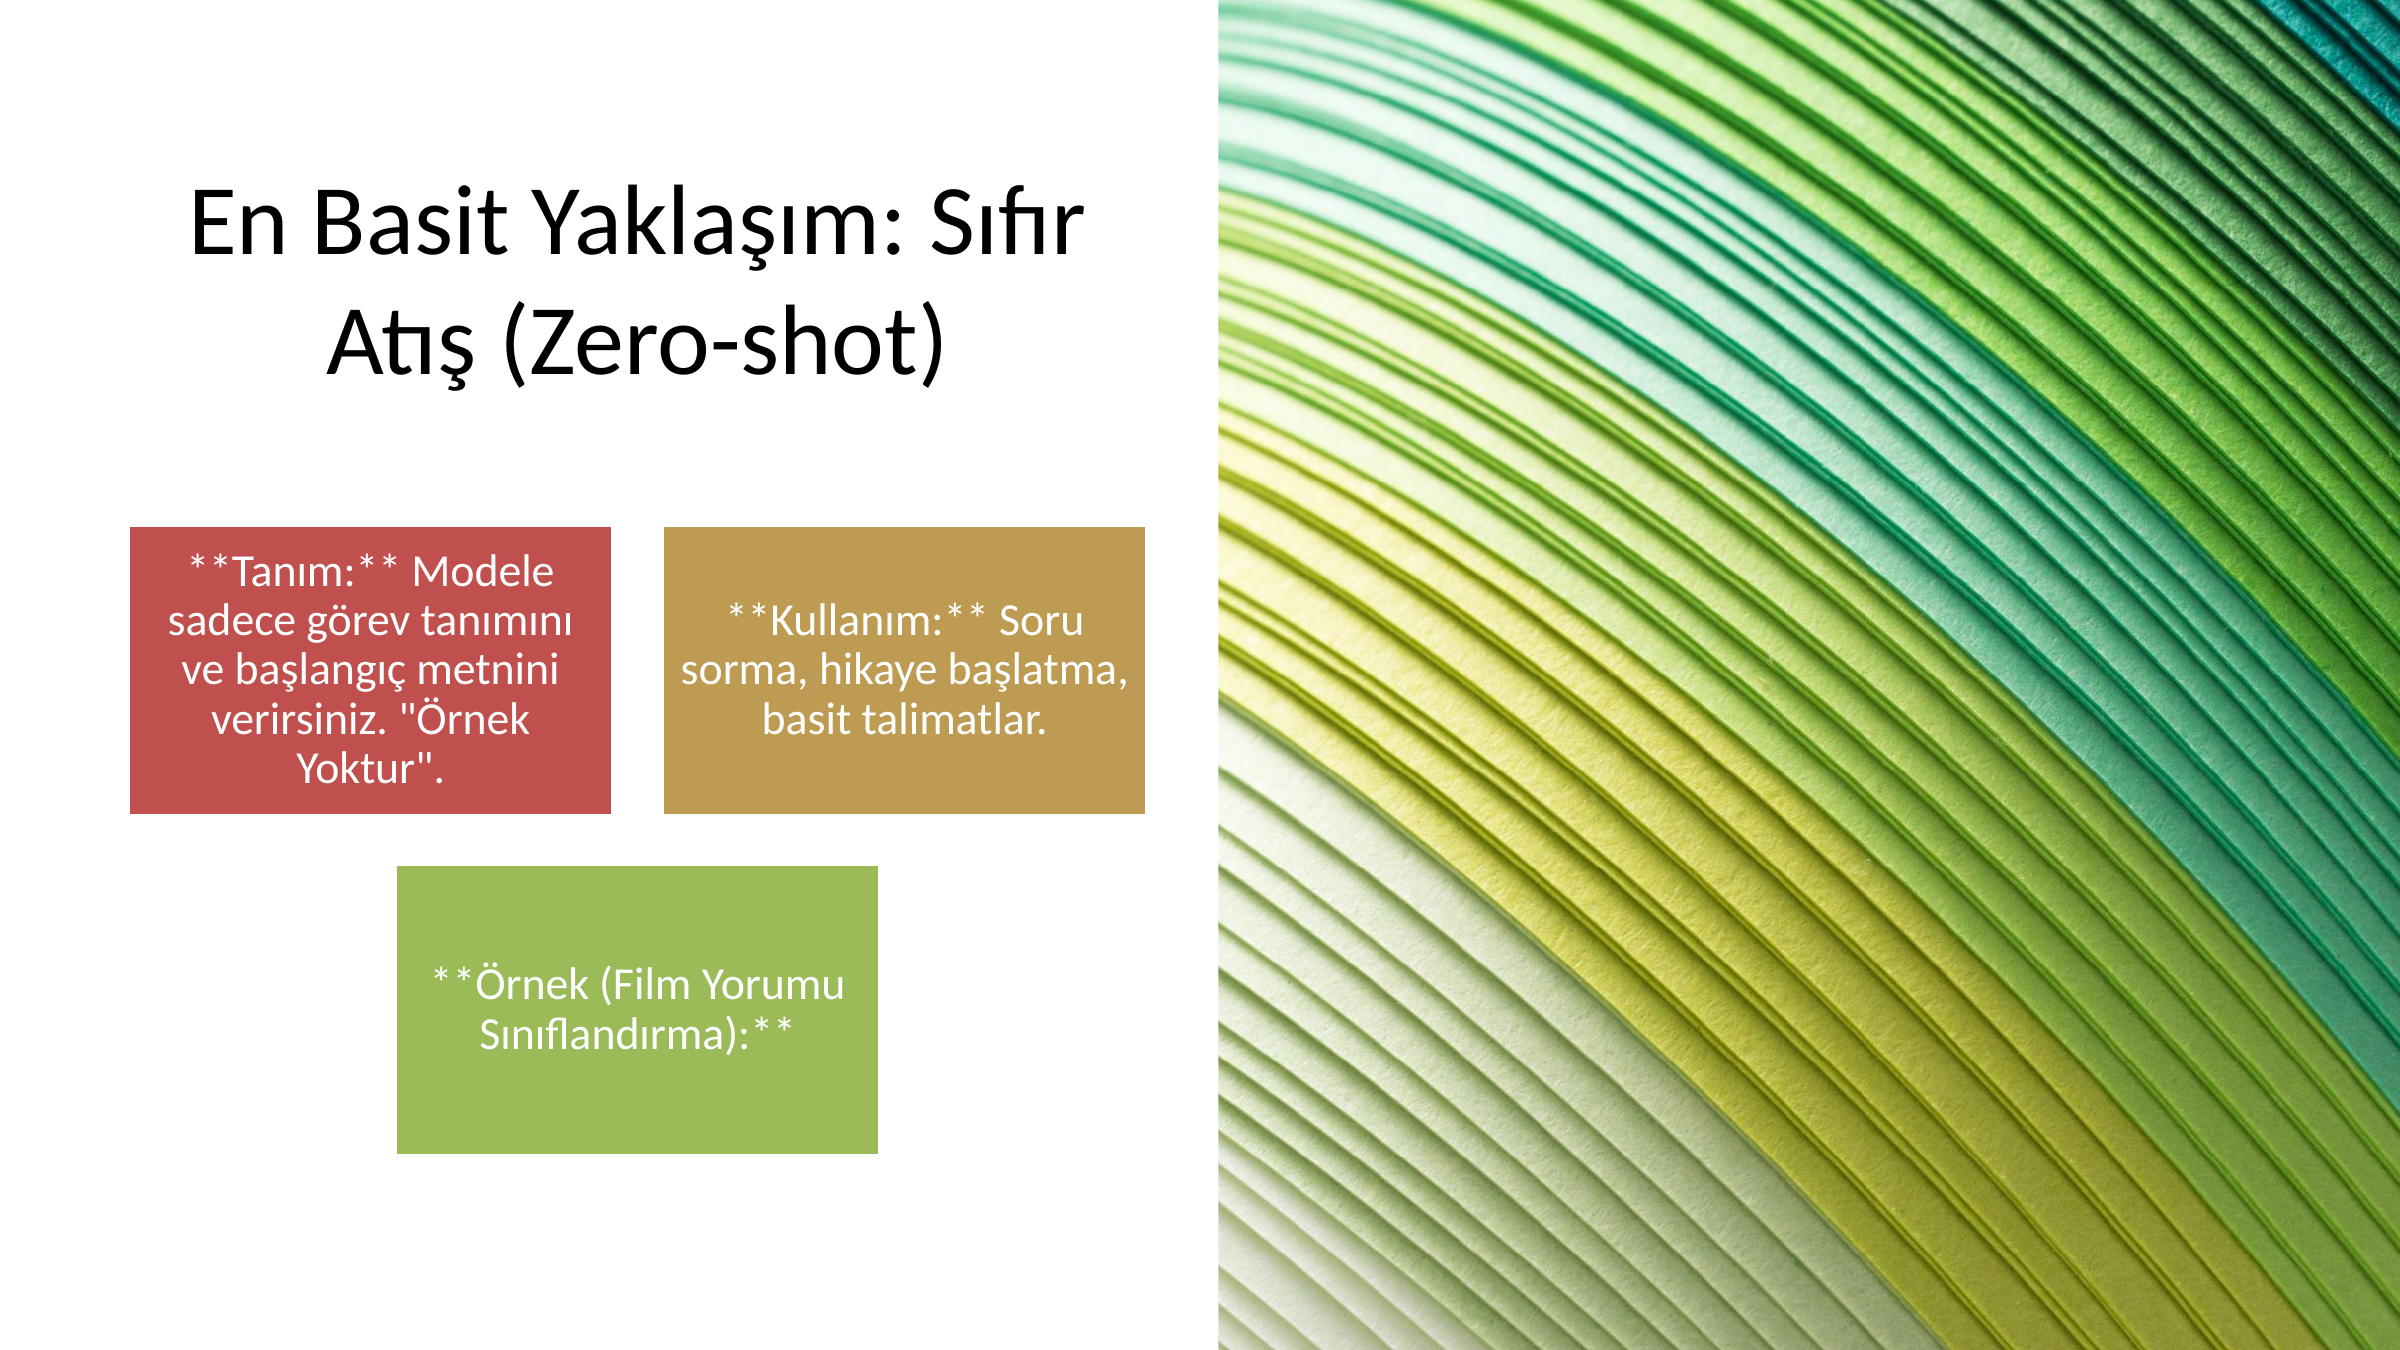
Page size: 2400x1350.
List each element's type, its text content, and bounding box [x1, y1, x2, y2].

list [127, 473, 1148, 1207]
picture [1218, 0, 2400, 1350]
title En Basit Yaklaşım: Sıfır Atış (Zero-shot) [127, 109, 1148, 439]
text_box [0, 0, 1217, 1350]
